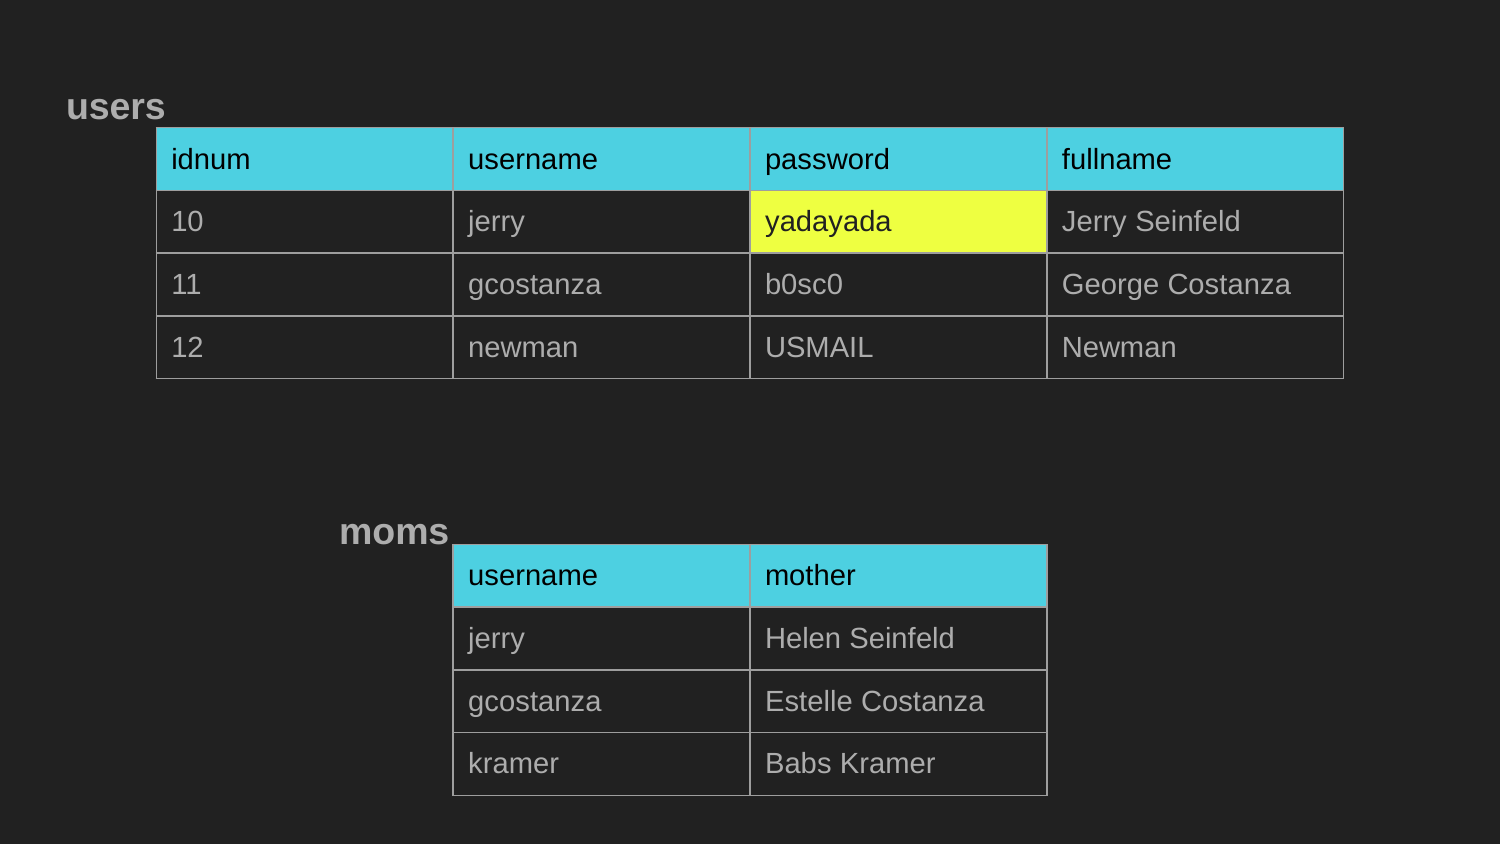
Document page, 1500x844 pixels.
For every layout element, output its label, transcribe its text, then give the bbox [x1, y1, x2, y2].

table_cell George Costanza [1048, 254, 1343, 315]
table_cell b0sc0 [751, 254, 1046, 315]
table_cell gcostanza [454, 254, 749, 315]
table_cell jerry [454, 191, 749, 252]
table_cell gcostanza [454, 671, 749, 732]
table_cell yadayada [751, 191, 1046, 252]
table_cell Estelle Costanza [751, 671, 1046, 732]
table_cell Newman [1048, 317, 1343, 378]
table_header fullname [1048, 128, 1343, 190]
table_cell Babs Kramer [751, 733, 1046, 795]
table_header mother [751, 545, 1046, 606]
table_cell USMAIL [751, 317, 1046, 378]
table_cell Jerry Seinfeld [1048, 191, 1343, 252]
table_header password [751, 128, 1046, 190]
table_header idnum [157, 128, 452, 190]
table_cell 10 [157, 191, 452, 252]
table_cell 11 [157, 254, 452, 315]
table_cell jerry [454, 608, 749, 669]
table_header username [454, 128, 749, 190]
table_cell Helen Seinfeld [751, 608, 1046, 669]
table_cell 12 [157, 317, 452, 378]
table_header username [454, 545, 749, 606]
list users moms [51, 60, 1449, 684]
table_cell kramer [454, 733, 749, 795]
table_cell newman [454, 317, 749, 378]
